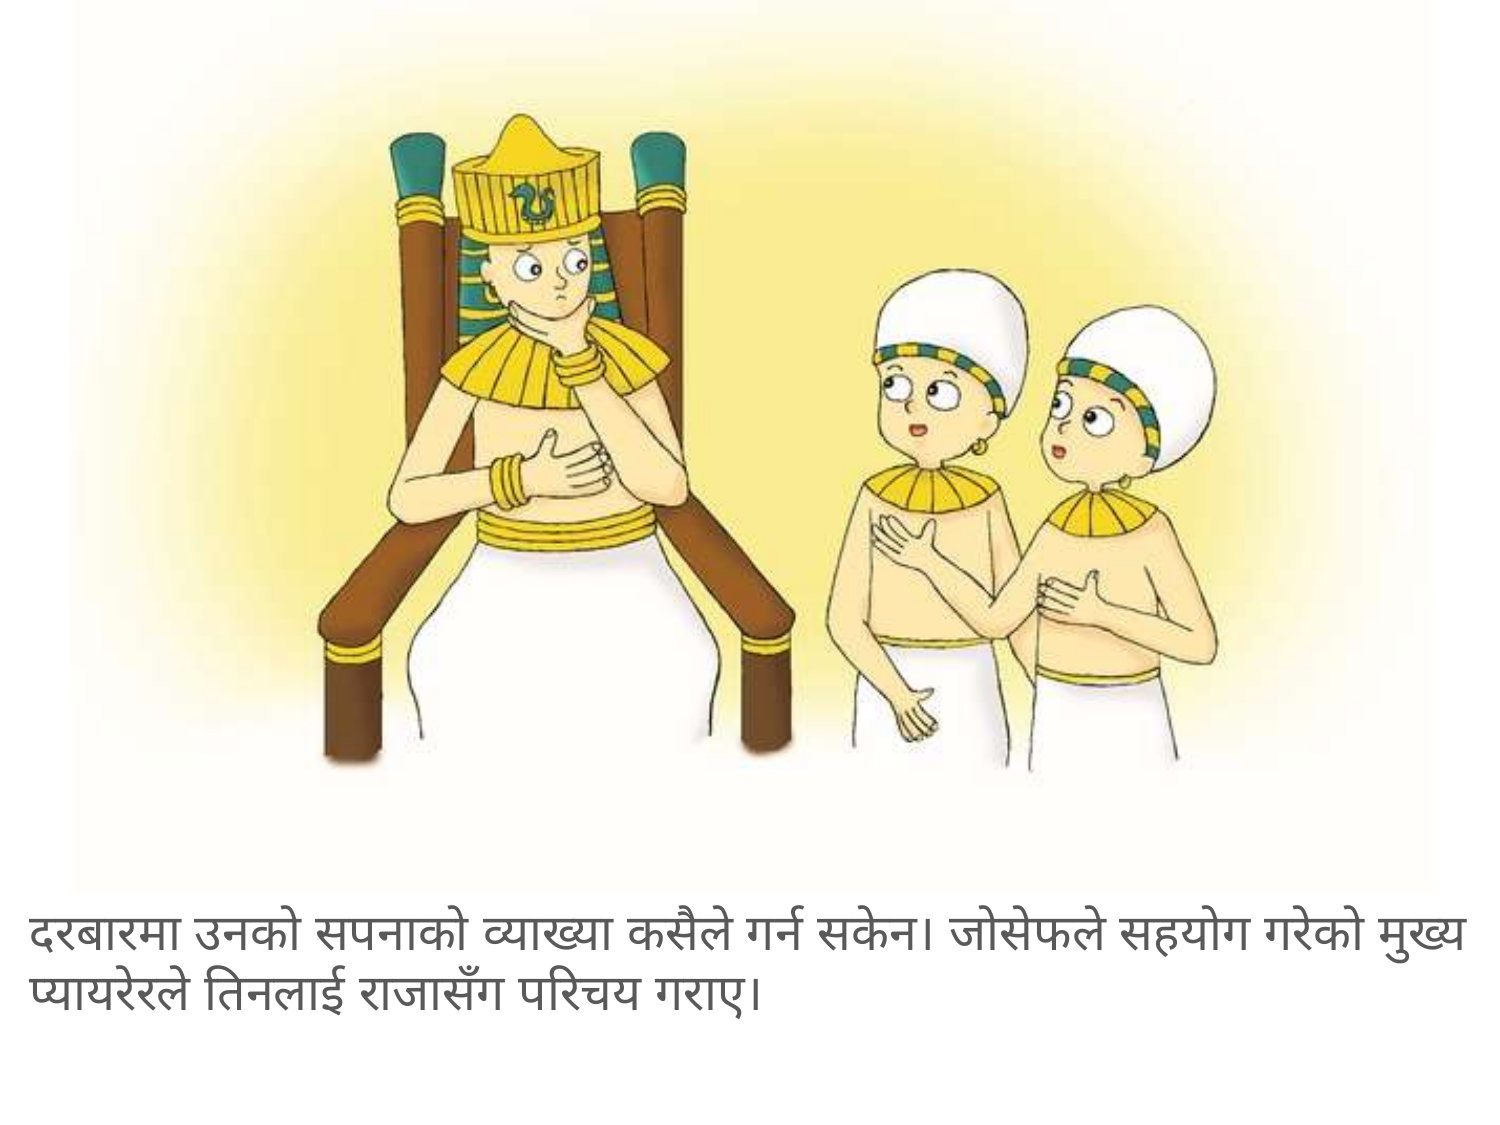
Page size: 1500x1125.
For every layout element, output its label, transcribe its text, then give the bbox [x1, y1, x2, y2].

picture [69, 0, 1435, 894]
text_box दरबारमा उनको सपनाको व्याख्या कसैले गर्न सकेन। जोसेफले सहयोग गरेको मुख्य प्यायरेरले तिनलाई राजासँग परिचय गराए। [14, 893, 1486, 1028]
